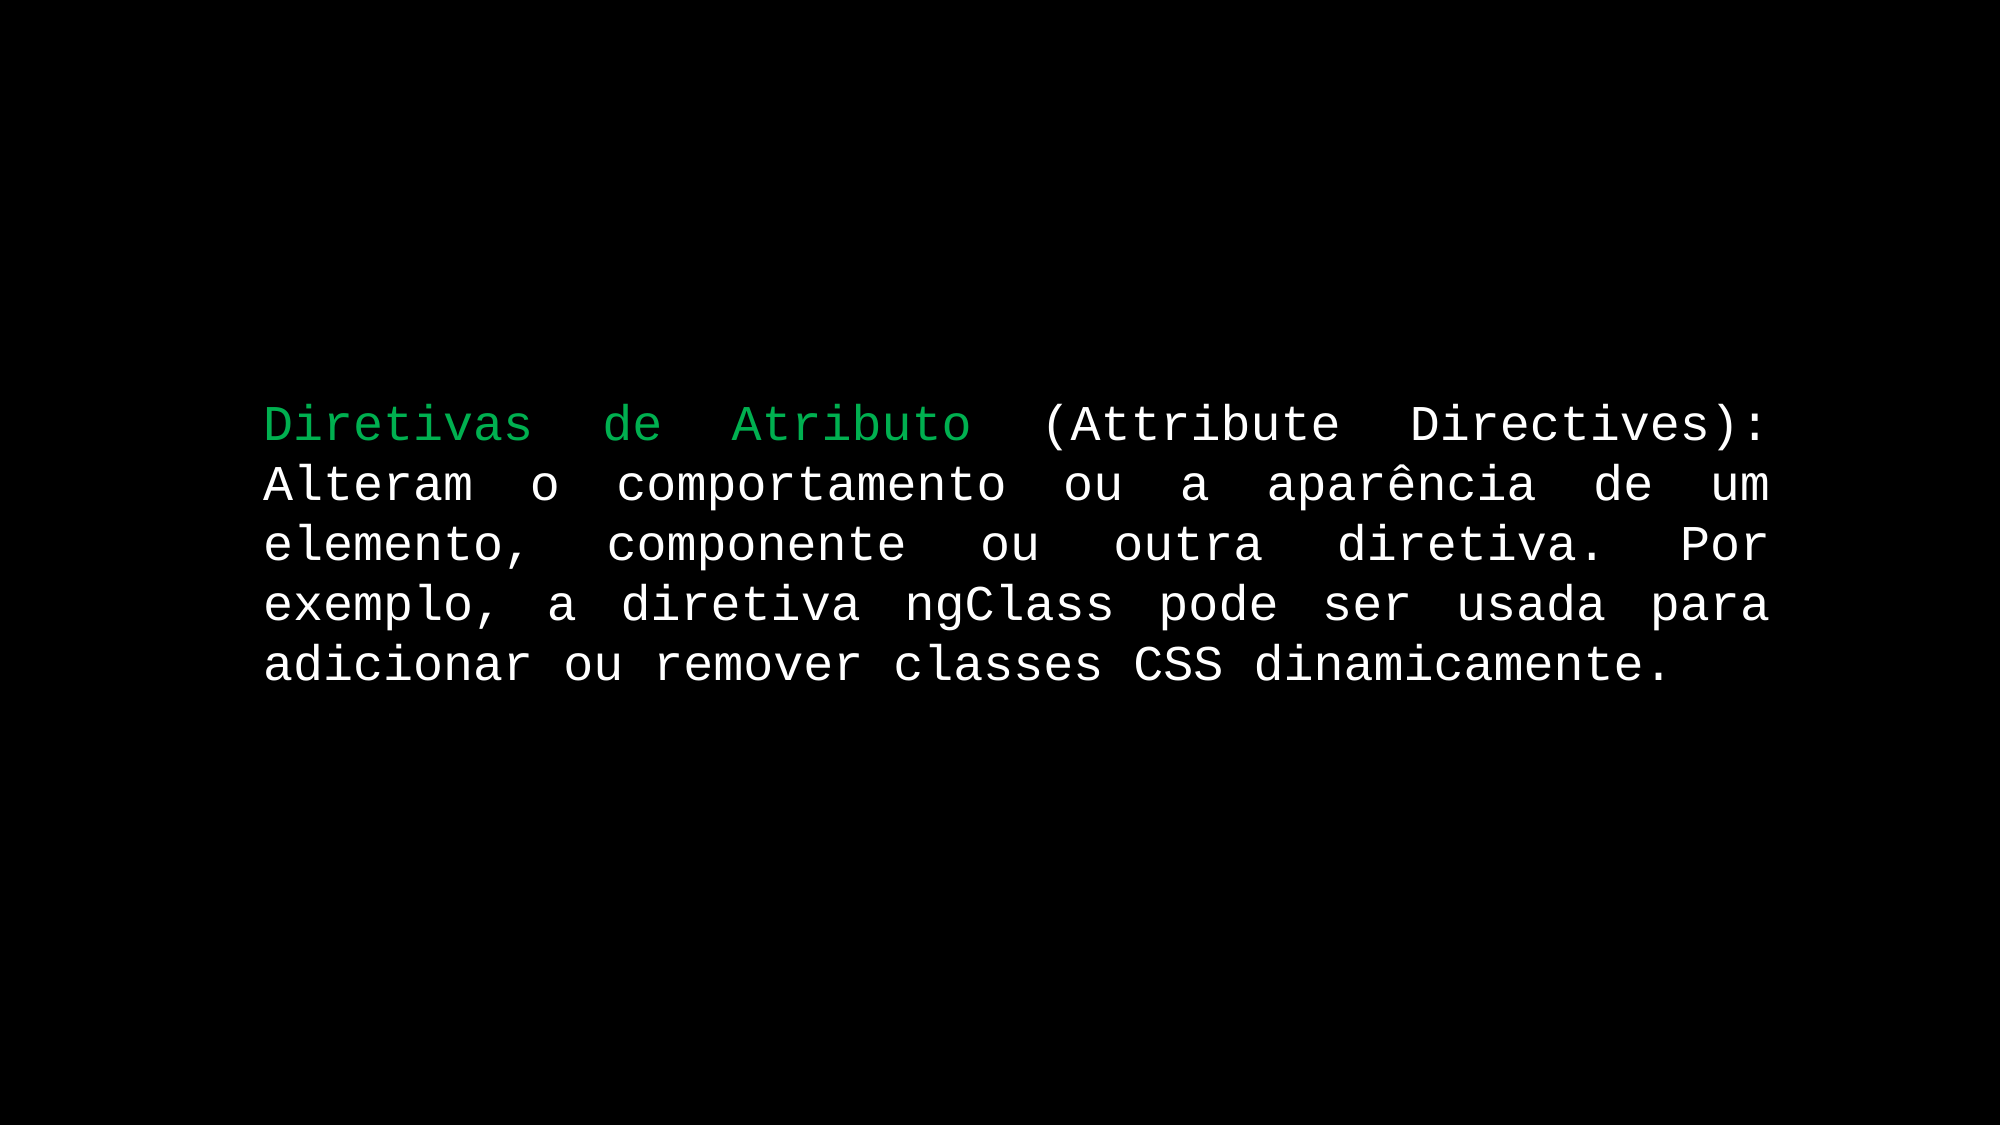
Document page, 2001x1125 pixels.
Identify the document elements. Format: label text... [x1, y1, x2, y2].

text_box Diretivas de Atributo (Attribute Directives): Alteram o comportamento ou a aparência de um elemento, componente ou outra diretiva. Por exemplo, a diretiva ngClass pode ser usada para adicionar ou remover classes CSS dinamicamente. [248, 383, 1785, 698]
